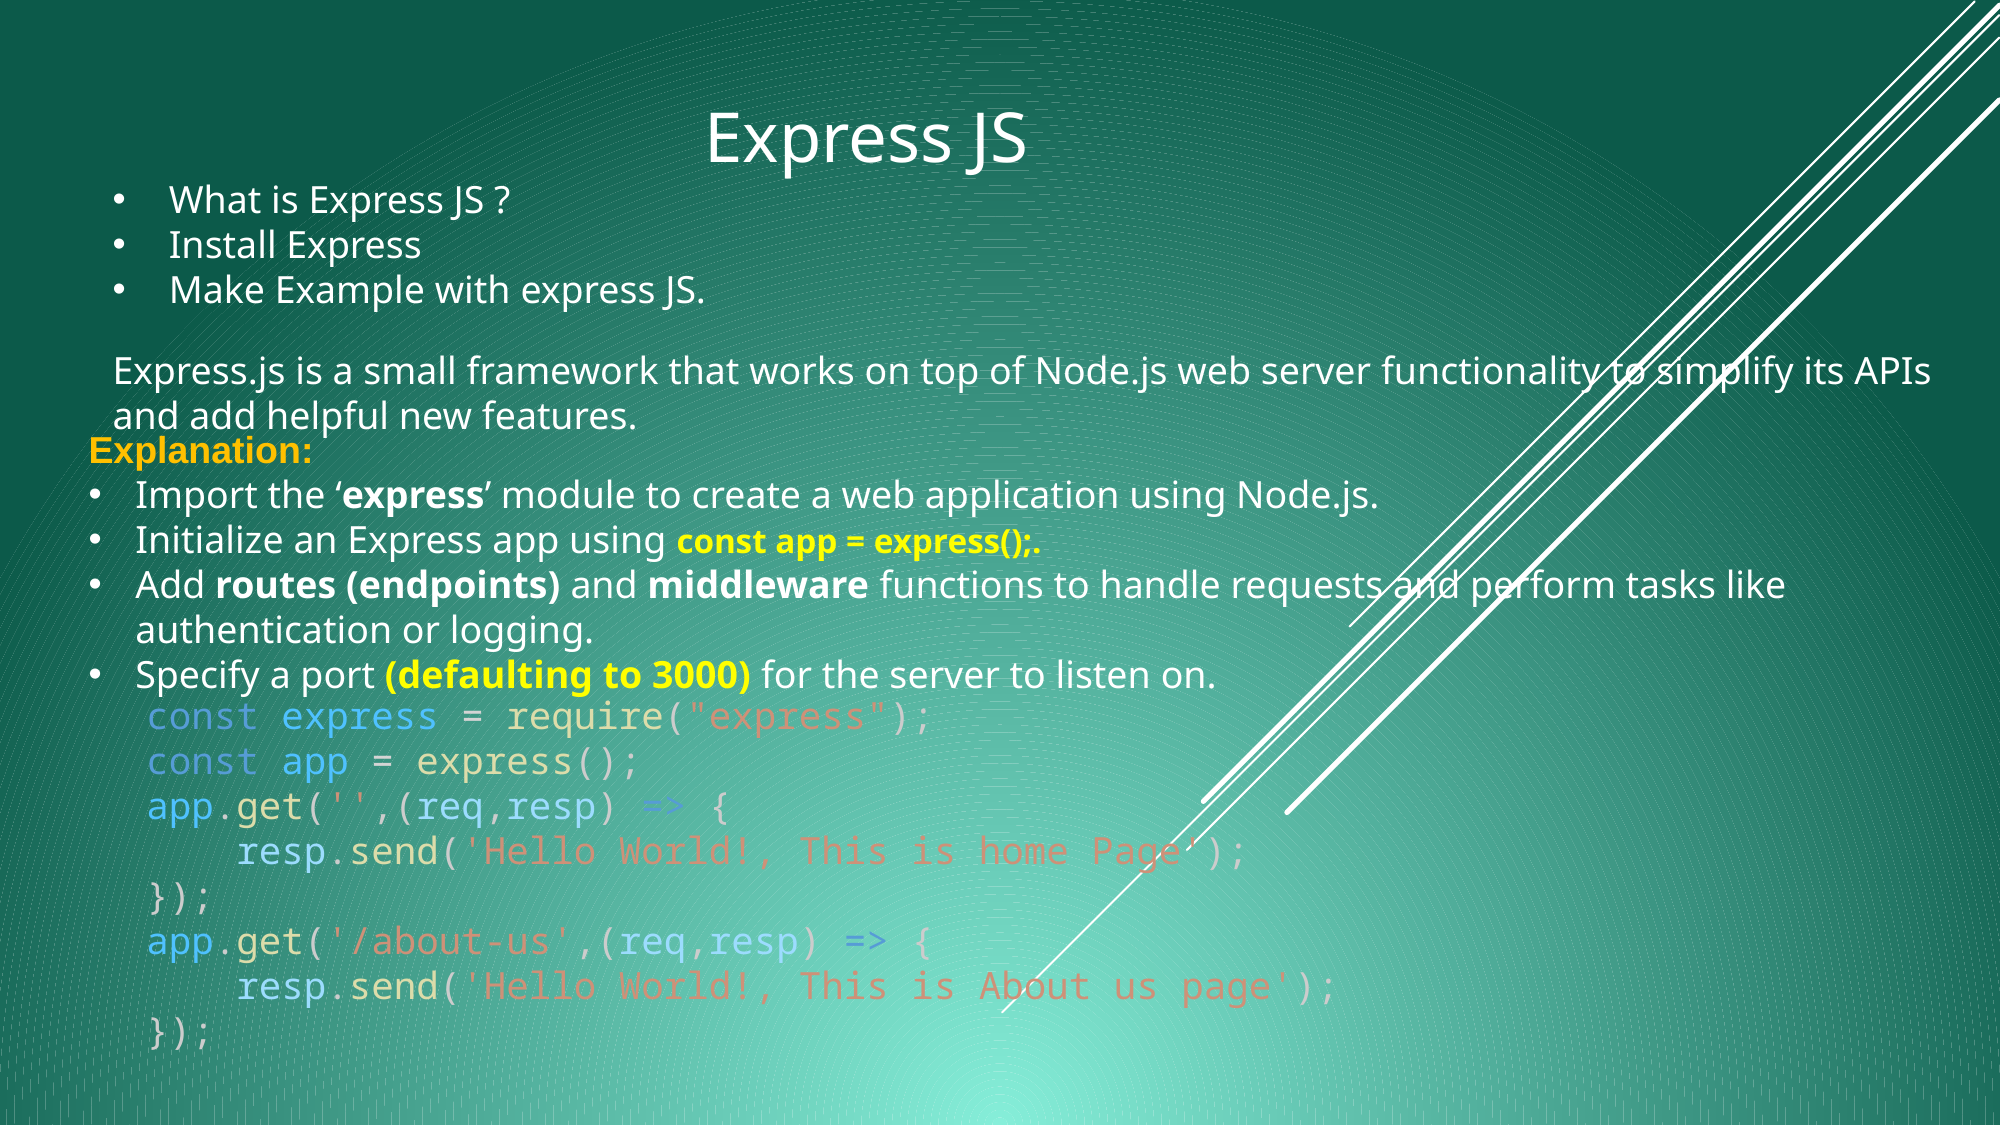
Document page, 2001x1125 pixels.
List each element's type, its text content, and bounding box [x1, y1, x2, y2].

text_box What is Express JS ? Install Express Make Example with express JS. [97, 168, 1100, 319]
text_box Explanation: Import the ‘express’ module to create a web application using Node.js. Initialize an Express app using const app = express();. Add routes (endpoints) and middleware functions to handle requests and perform tasks like authentication or logging. Specify a port (defaulting to 3000) for the server to listen on. [73, 418, 1926, 749]
text_box const express = require("express"); const app = express(); app.get('',(req,resp) => { resp.send('Hello World!, This is home Page'); }); app.get('/about-us',(req,resp) => { resp.send('Hello World!, This is About us page'); }); [131, 685, 1508, 1060]
title Express JS [189, 85, 1545, 184]
text_box Express.js is a small framework that works on top of Node.js web server functionality to simplify its APIs and add helpful new features. [97, 339, 1950, 445]
